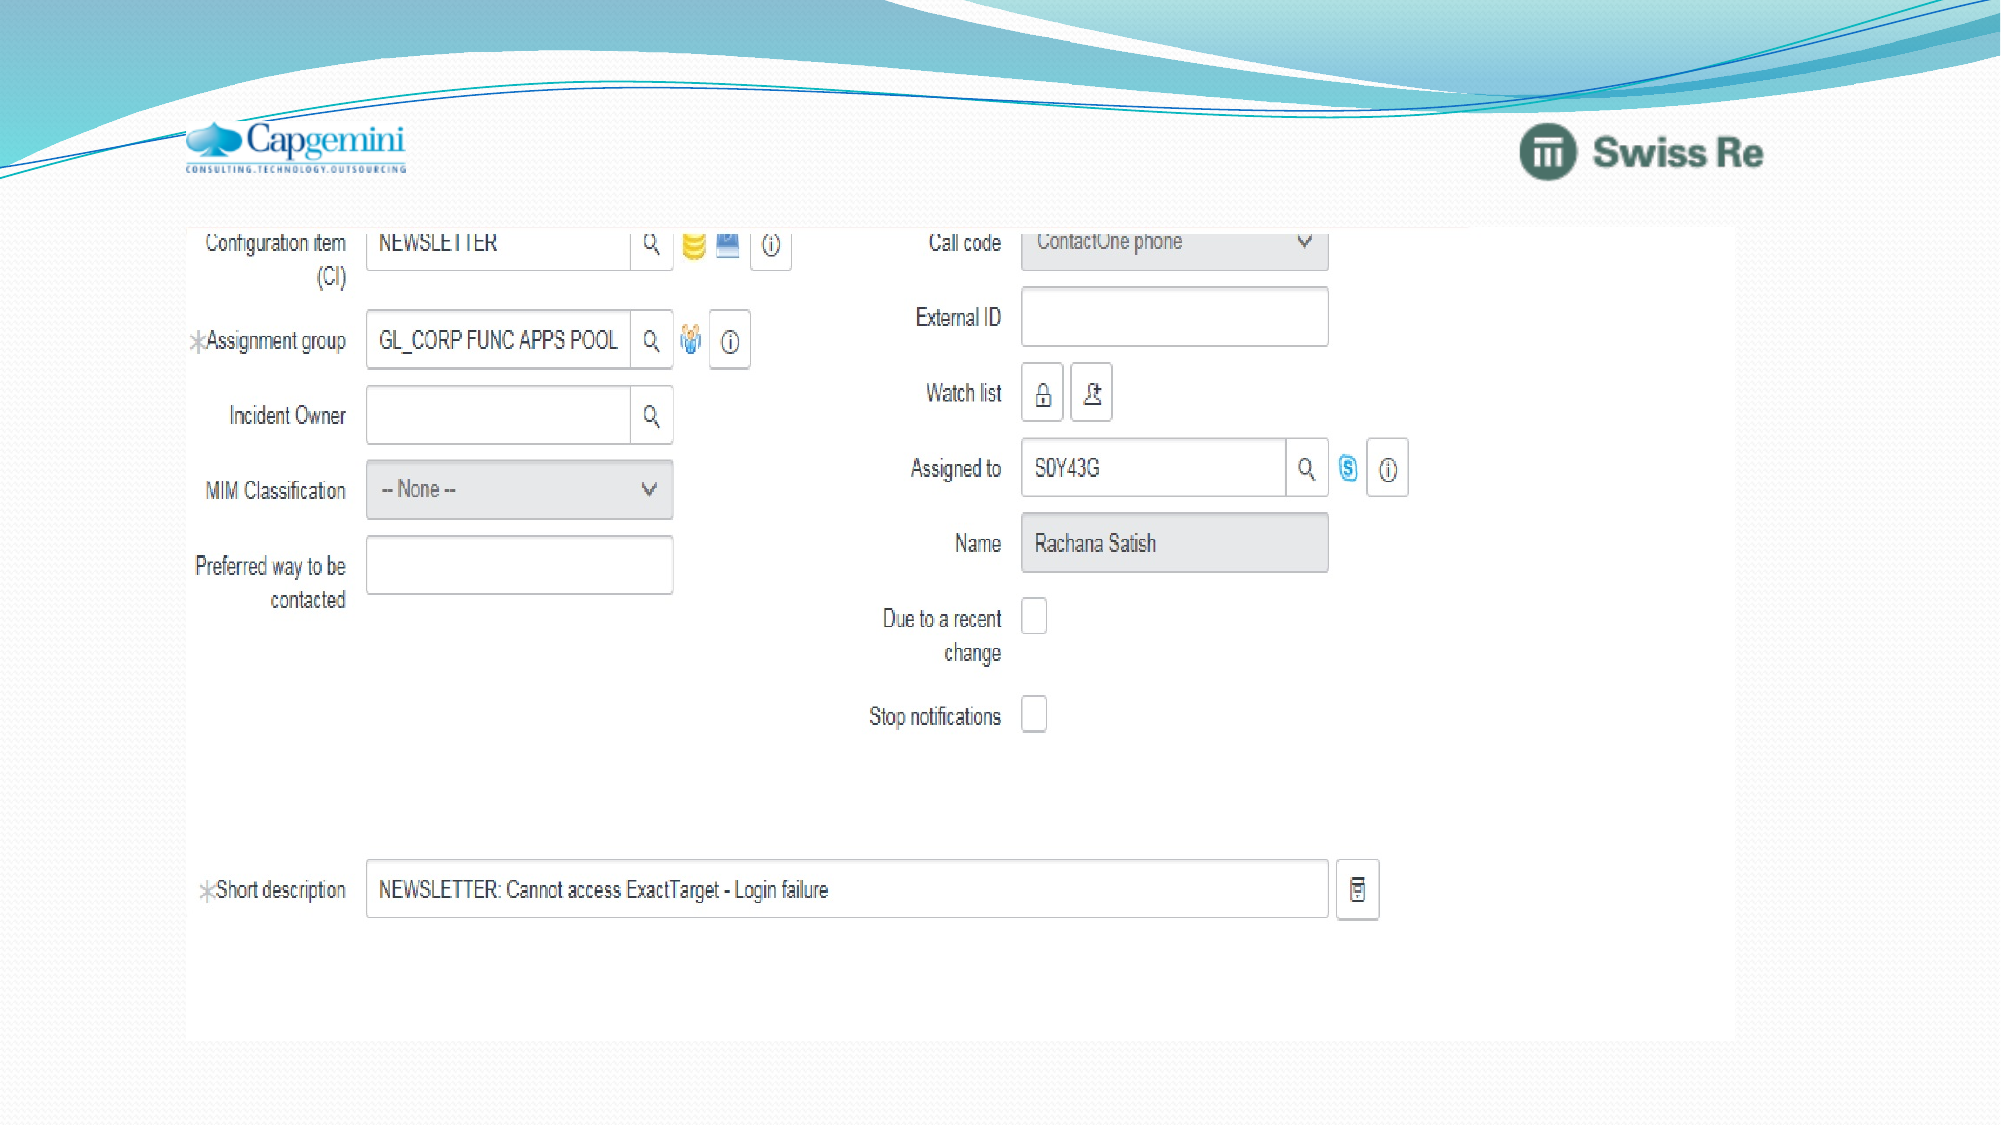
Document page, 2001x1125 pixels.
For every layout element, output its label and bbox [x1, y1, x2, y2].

picture [1518, 121, 1767, 185]
picture [186, 121, 406, 173]
list [186, 226, 1735, 1041]
